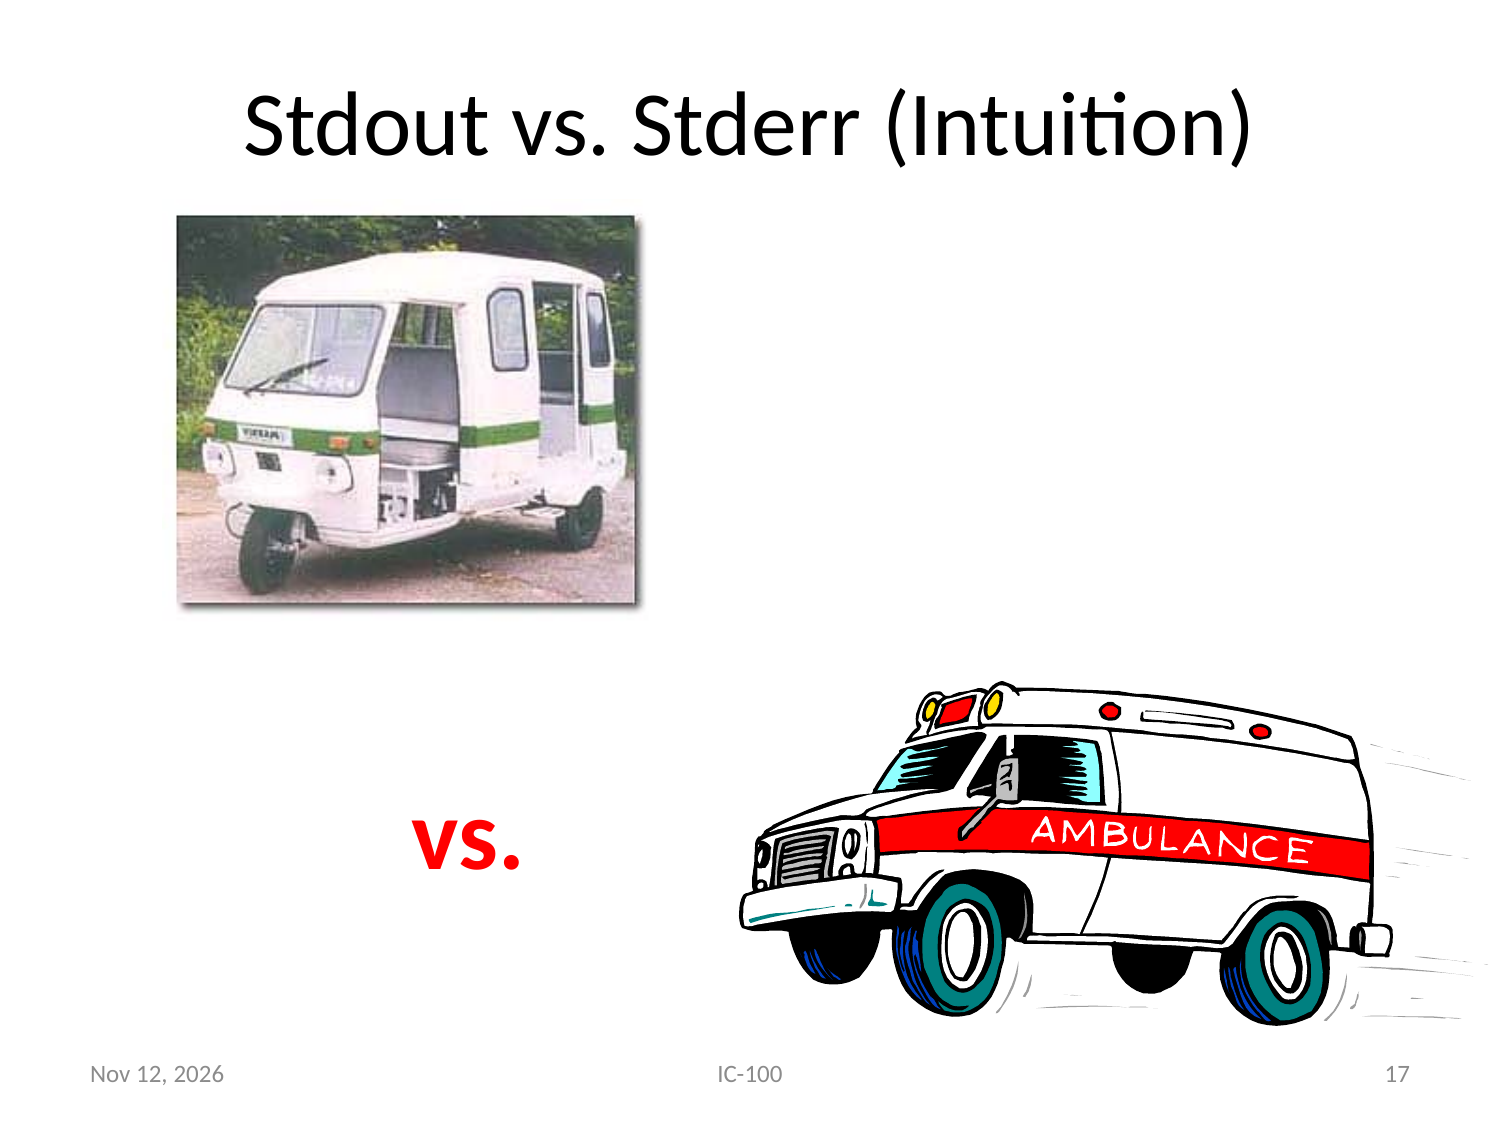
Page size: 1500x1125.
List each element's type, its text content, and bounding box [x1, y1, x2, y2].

slide_number Jan-23 [75, 1042, 425, 1103]
slide_number 17 [1074, 1043, 1425, 1103]
footer IC-100 [512, 1042, 988, 1103]
picture [733, 674, 1500, 1034]
text_box vs. [387, 762, 550, 898]
picture [162, 199, 651, 623]
title Stdout vs. Stderr (Intuition) [50, 50, 1450, 188]
